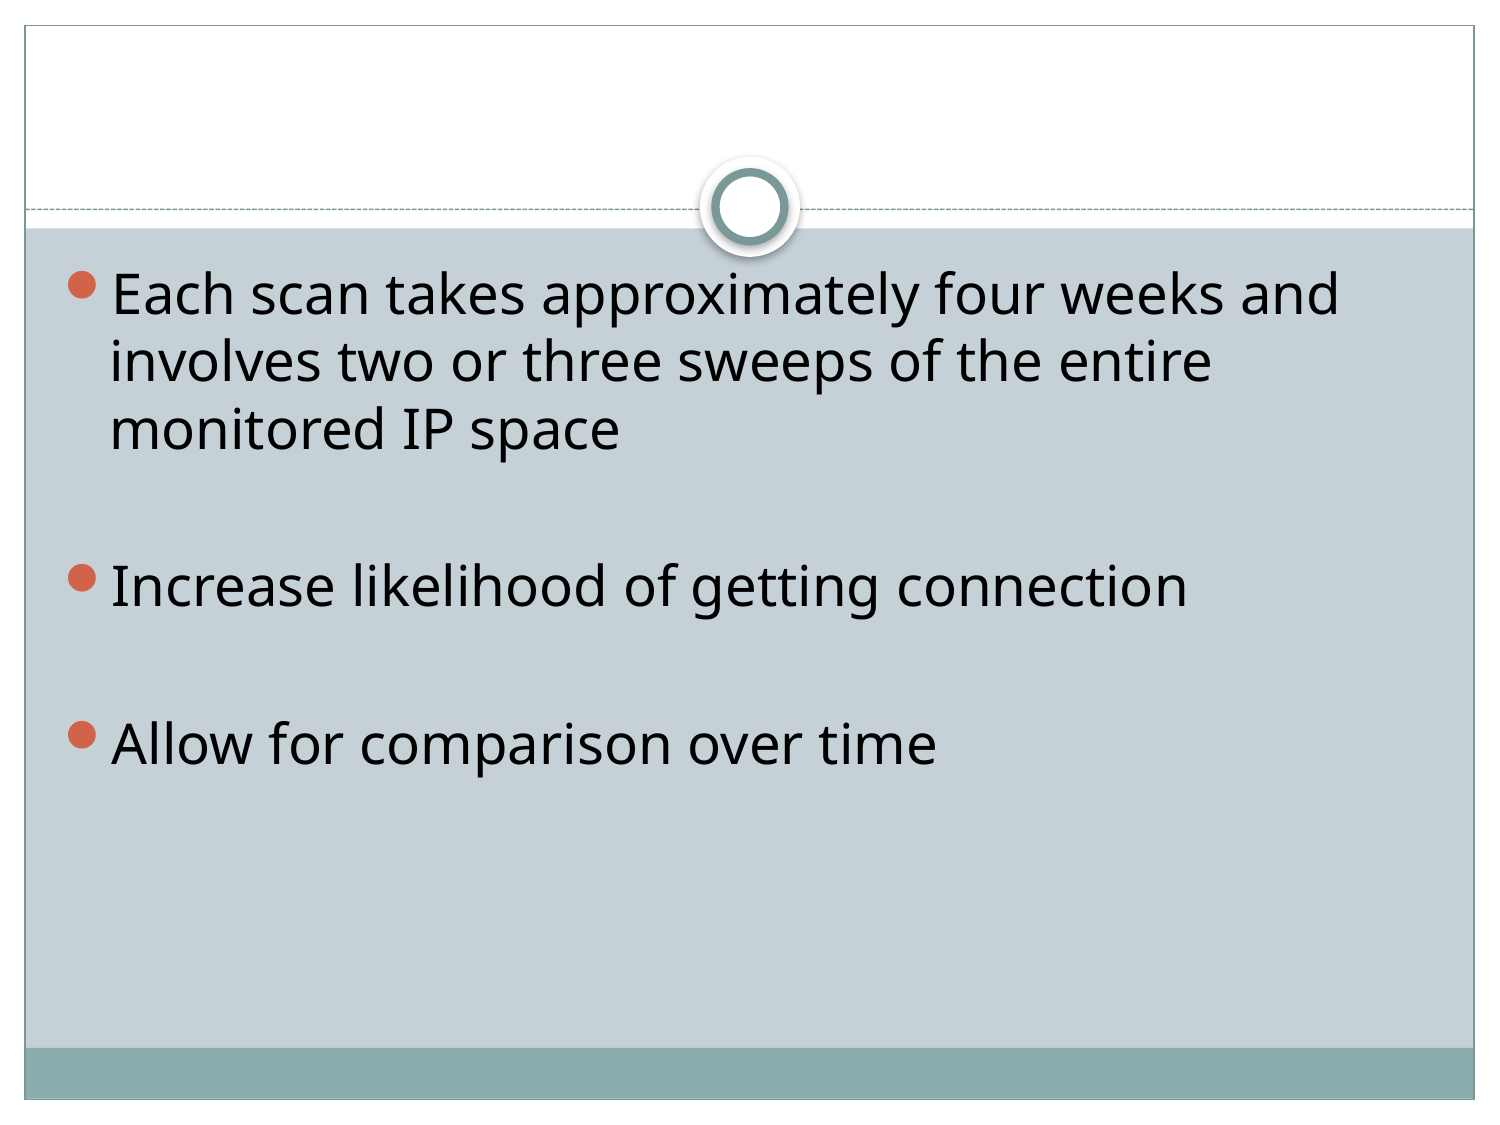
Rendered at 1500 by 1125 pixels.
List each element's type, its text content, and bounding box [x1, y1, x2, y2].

list Each scan takes approximately four weeks and involves two or three sweeps of the entire monitored IP space Increase likelihood of getting connection Allow for comparison over time [49, 250, 1445, 1001]
